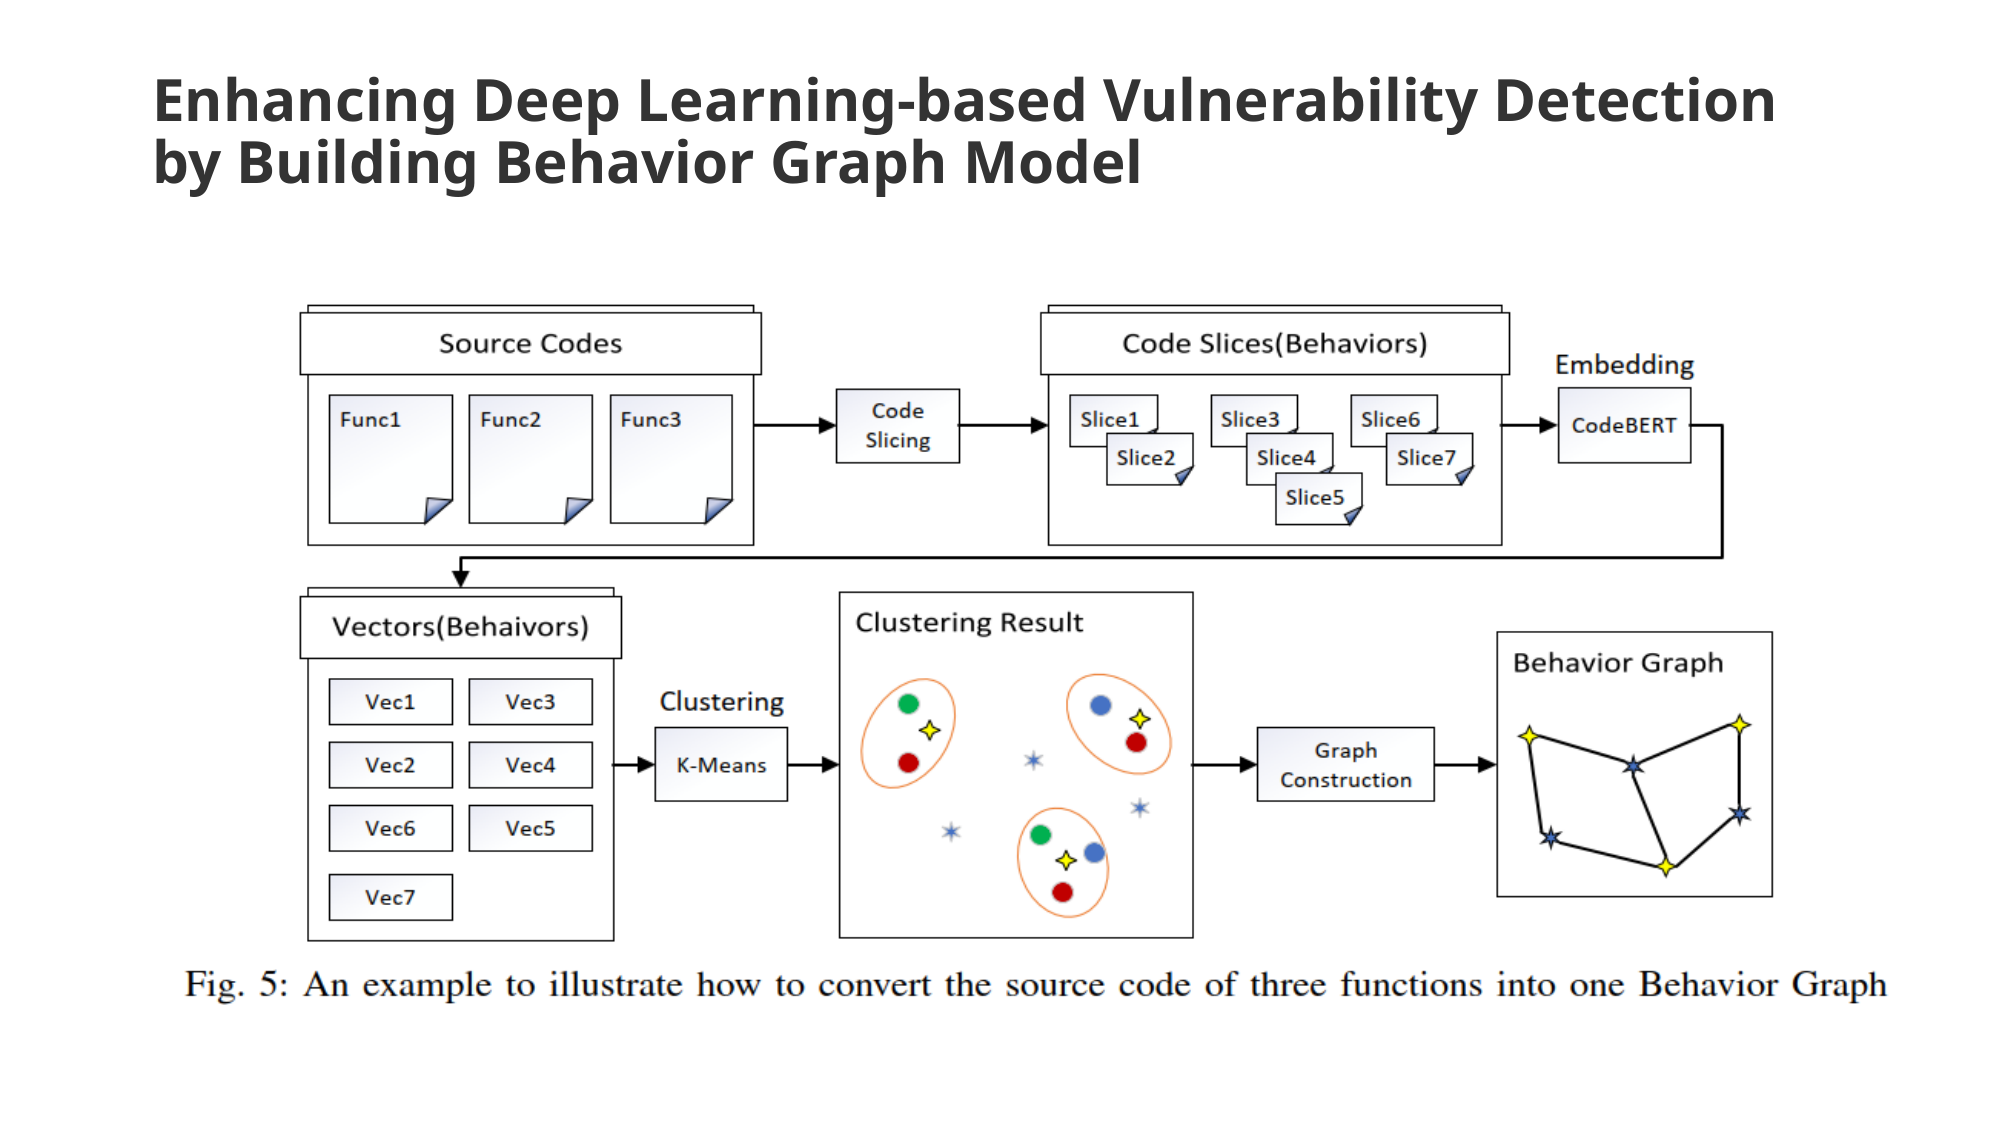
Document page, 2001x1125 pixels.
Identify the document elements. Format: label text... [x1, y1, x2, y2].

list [136, 276, 1931, 1031]
title Enhancing Deep Learning-based Vulnerability Detection by Building Behavior Graph Model [137, 59, 1863, 276]
